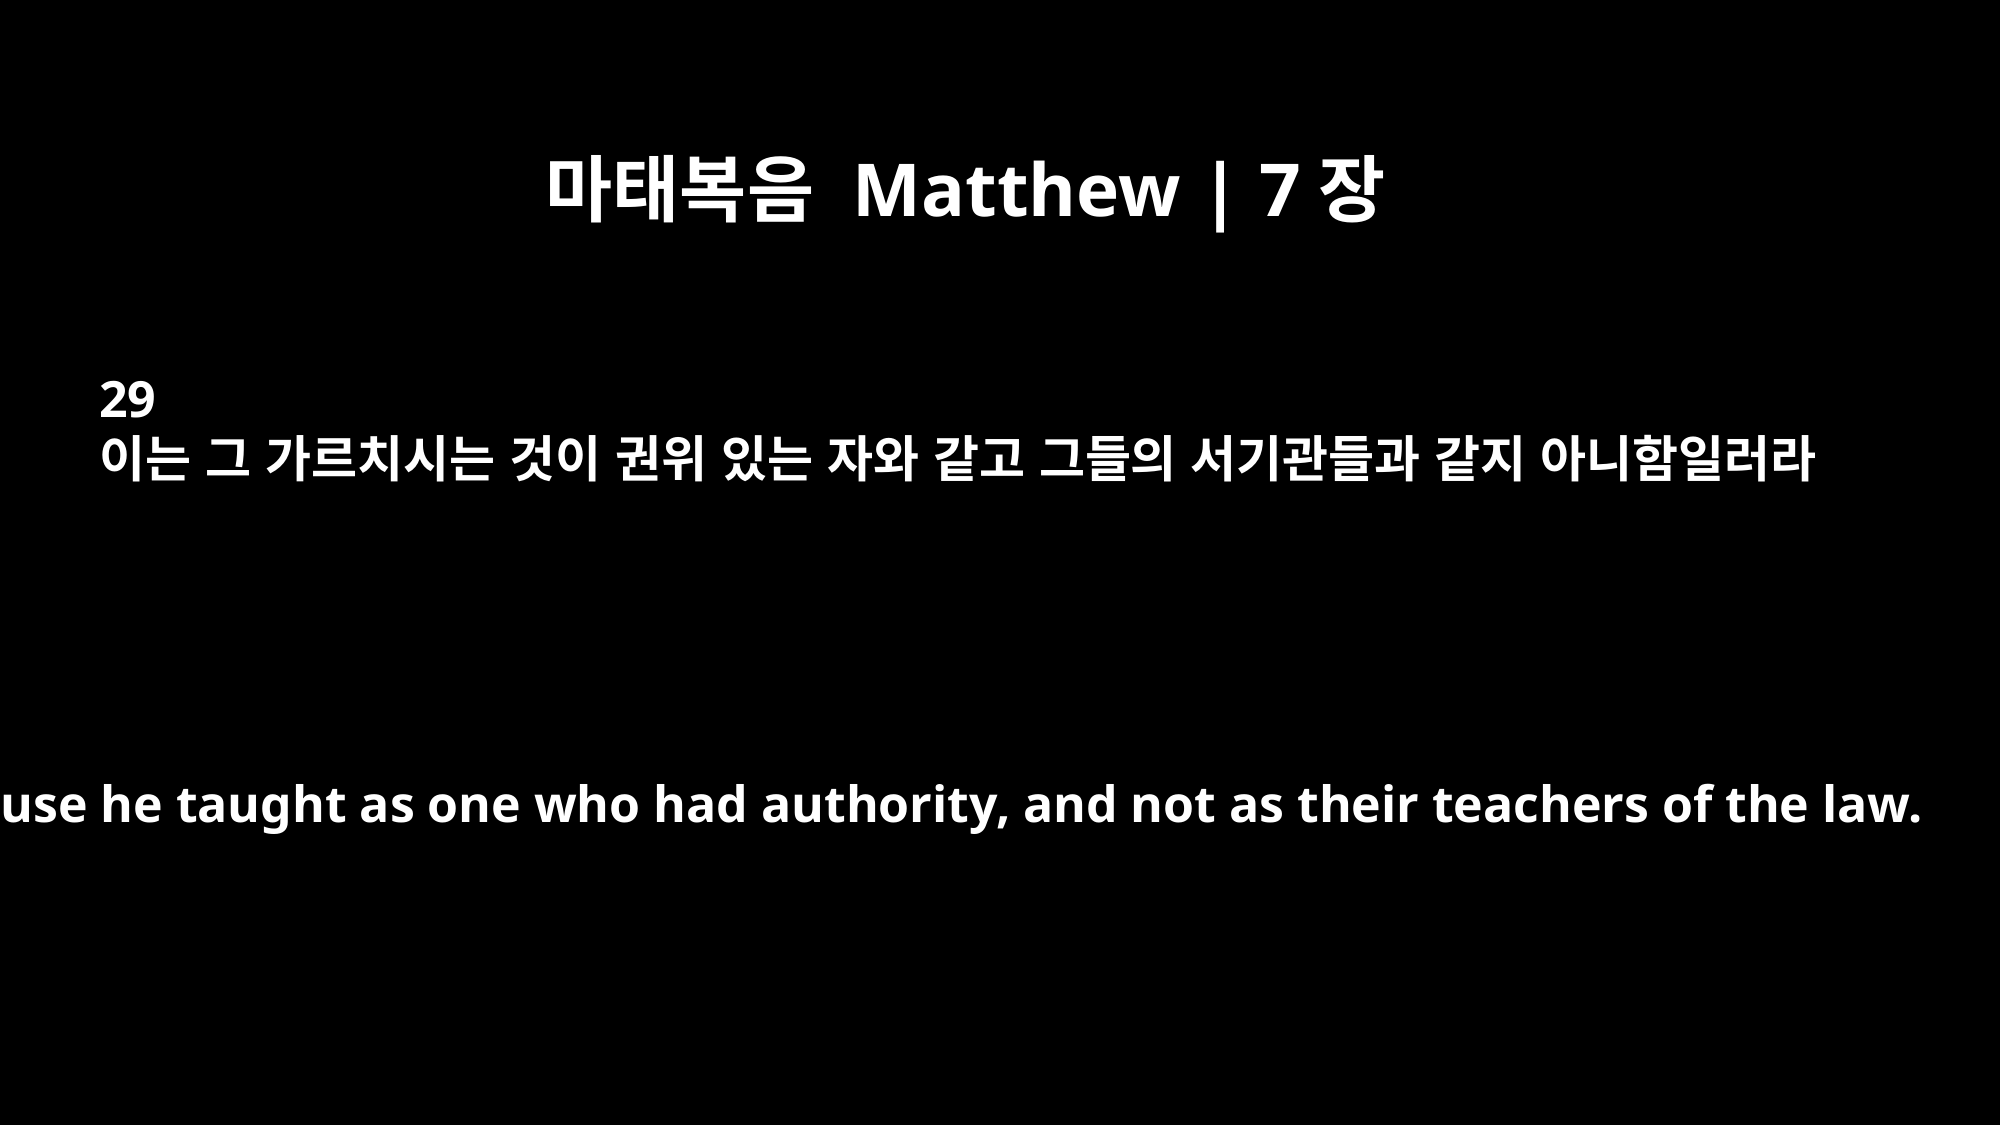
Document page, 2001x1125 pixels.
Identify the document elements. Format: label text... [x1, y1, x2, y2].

text_box 29 이는 그 가르치시는 것이 권위 있는 자와 같고 그들의 서기관들과 같지 아니함일러라 [84, 359, 1833, 495]
text_box because he taught as one who had authority, and not as their teachers of the law. [0, 764, 1939, 840]
text_box 마태복음 Matthew | 7장 [530, 136, 1401, 239]
